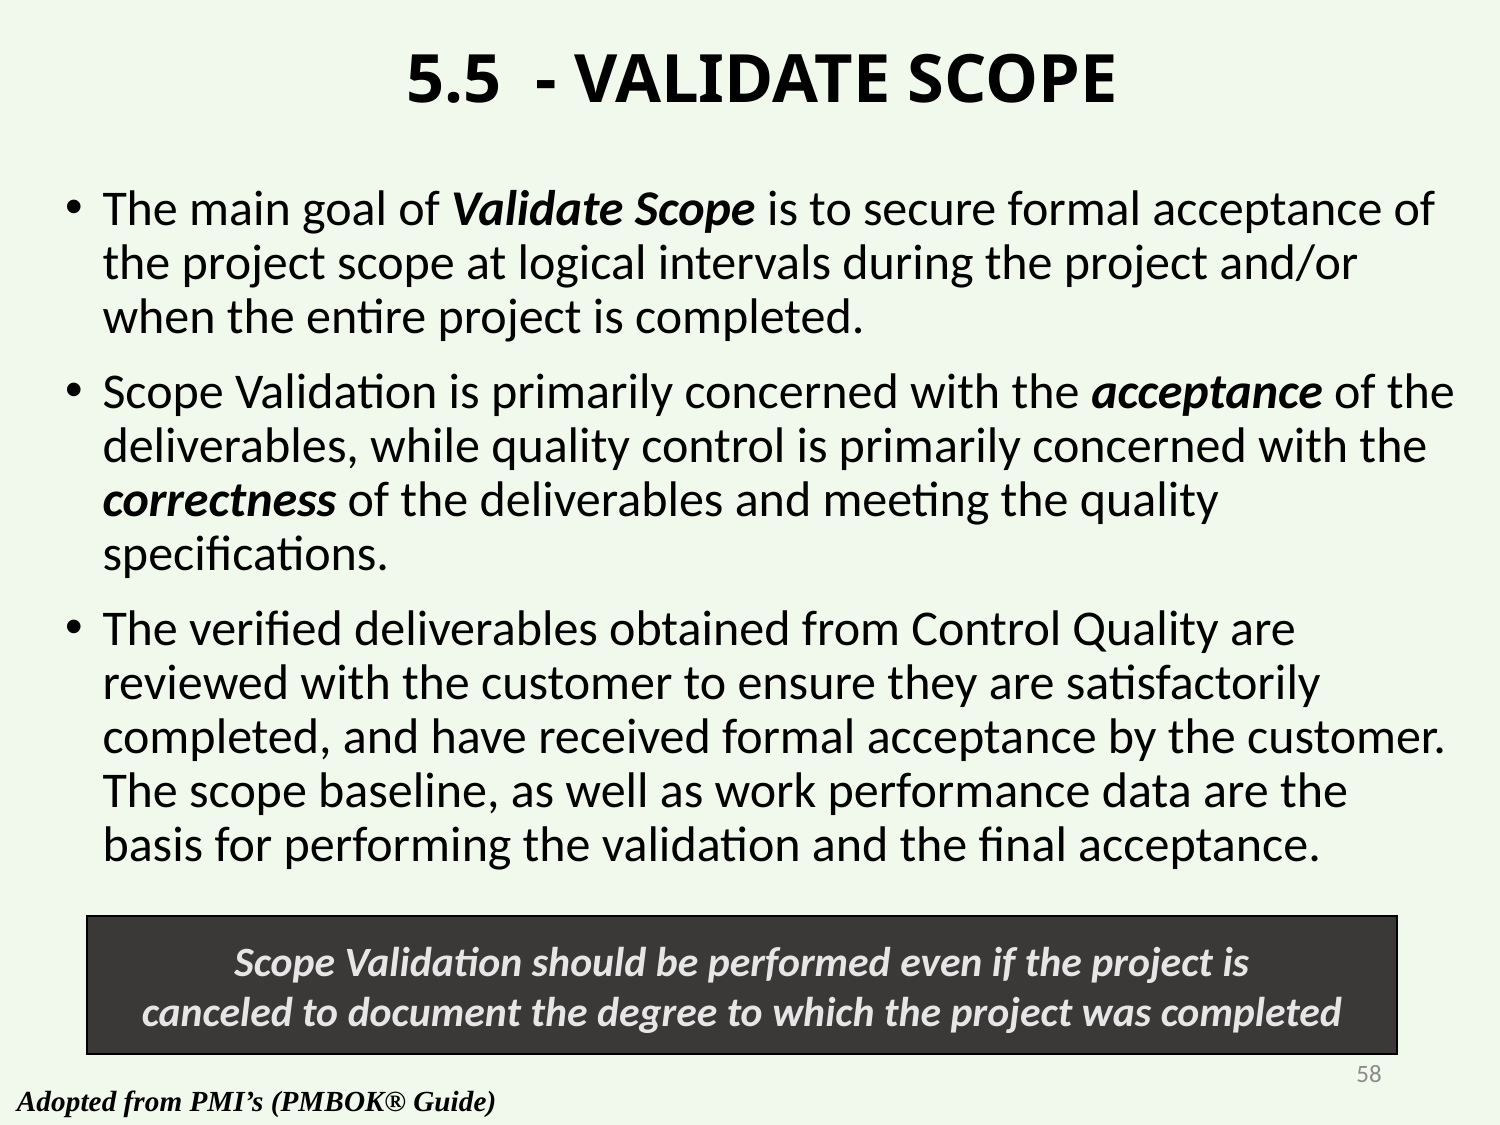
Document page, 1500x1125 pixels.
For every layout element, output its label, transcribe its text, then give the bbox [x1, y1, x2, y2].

text_box Scope Validation should be performed even if the project is canceled to document the degree to which the project was completed [87, 916, 1397, 1054]
text_box Adopted from PMI’s (PMBOK® Guide) [1, 1074, 519, 1125]
title 5.5 - VALIDATE SCOPE [50, 12, 1475, 150]
list The main goal of Validate Scope is to secure formal acceptance of the project scope at logical intervals during the project and/or when the entire project is completed. Scope Validation is primarily concerned with the acceptance of the deliverables, while quality control is primarily concerned with the correctness of the deliverables and meeting the quality specifications. The verified deliverables obtained from Control Quality are reviewed with the customer to ensure they are satisfactorily completed, and have received formal acceptance by the customer. The scope baseline, as well as work performance data are the basis for performing the validation and the final acceptance. [50, 174, 1475, 906]
slide_number 58 [1059, 1054, 1397, 1103]
